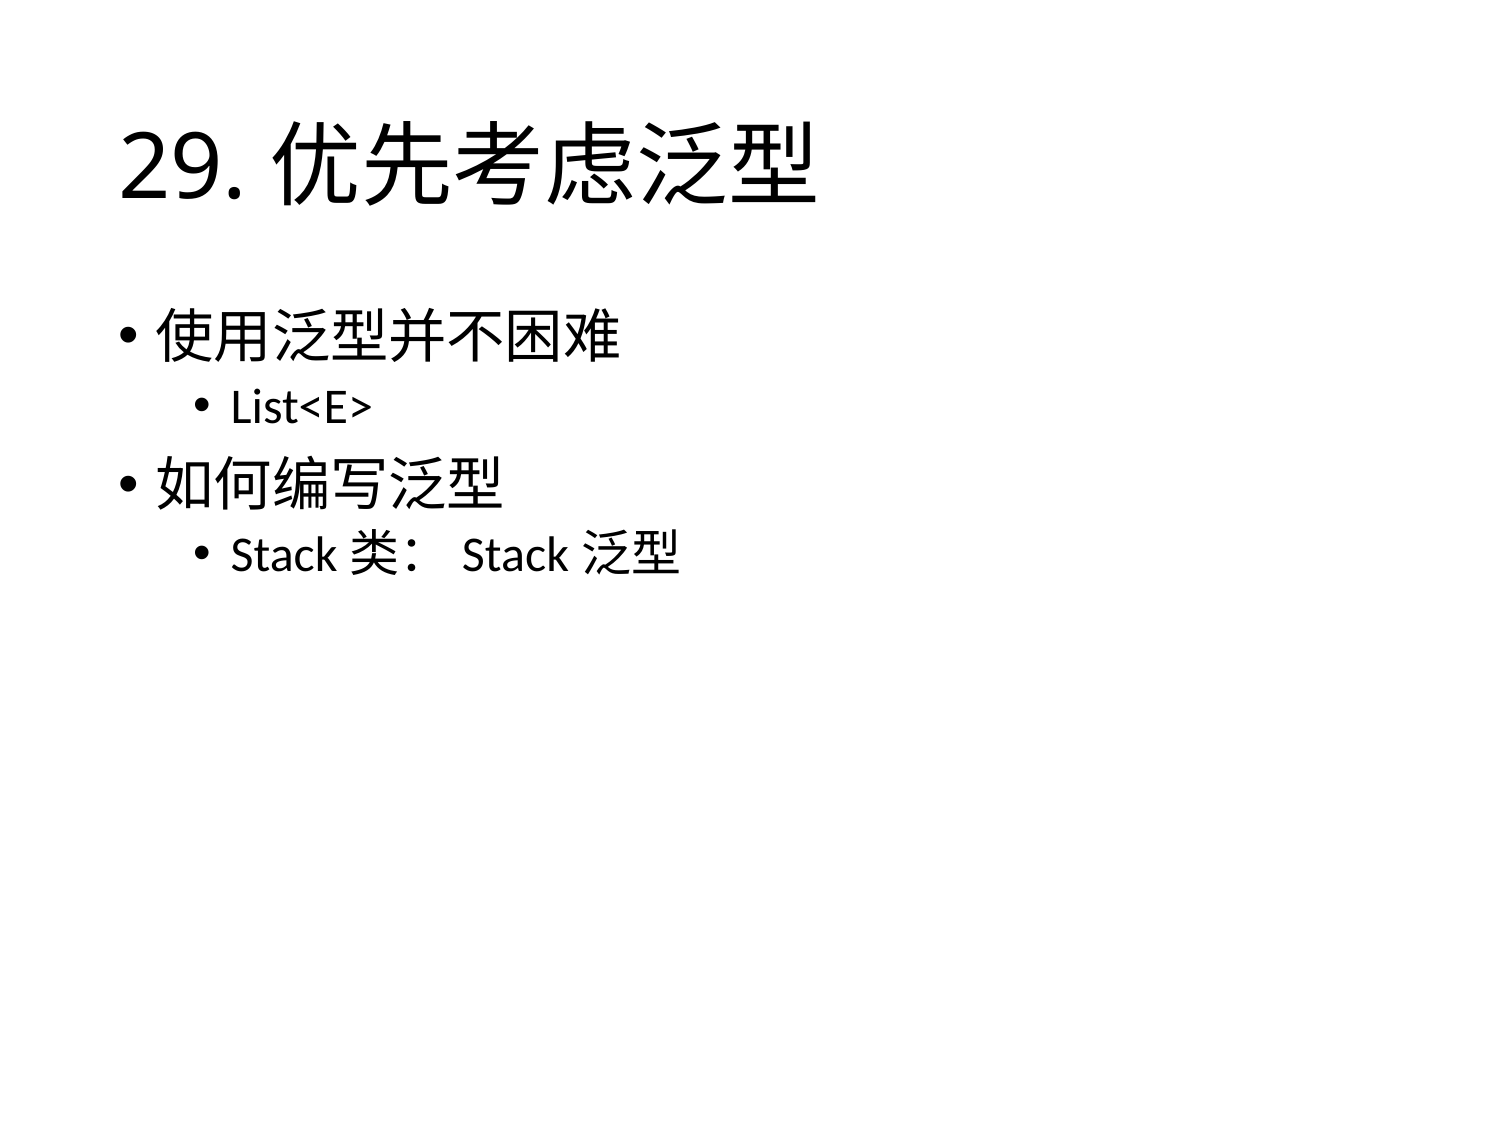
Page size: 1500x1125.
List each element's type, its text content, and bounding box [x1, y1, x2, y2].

title 29.优先考虑泛型 [103, 59, 1397, 278]
list 使用泛型并不困难 List<E> 如何编写泛型 Stack类：Stack泛型 [103, 299, 1397, 1014]
